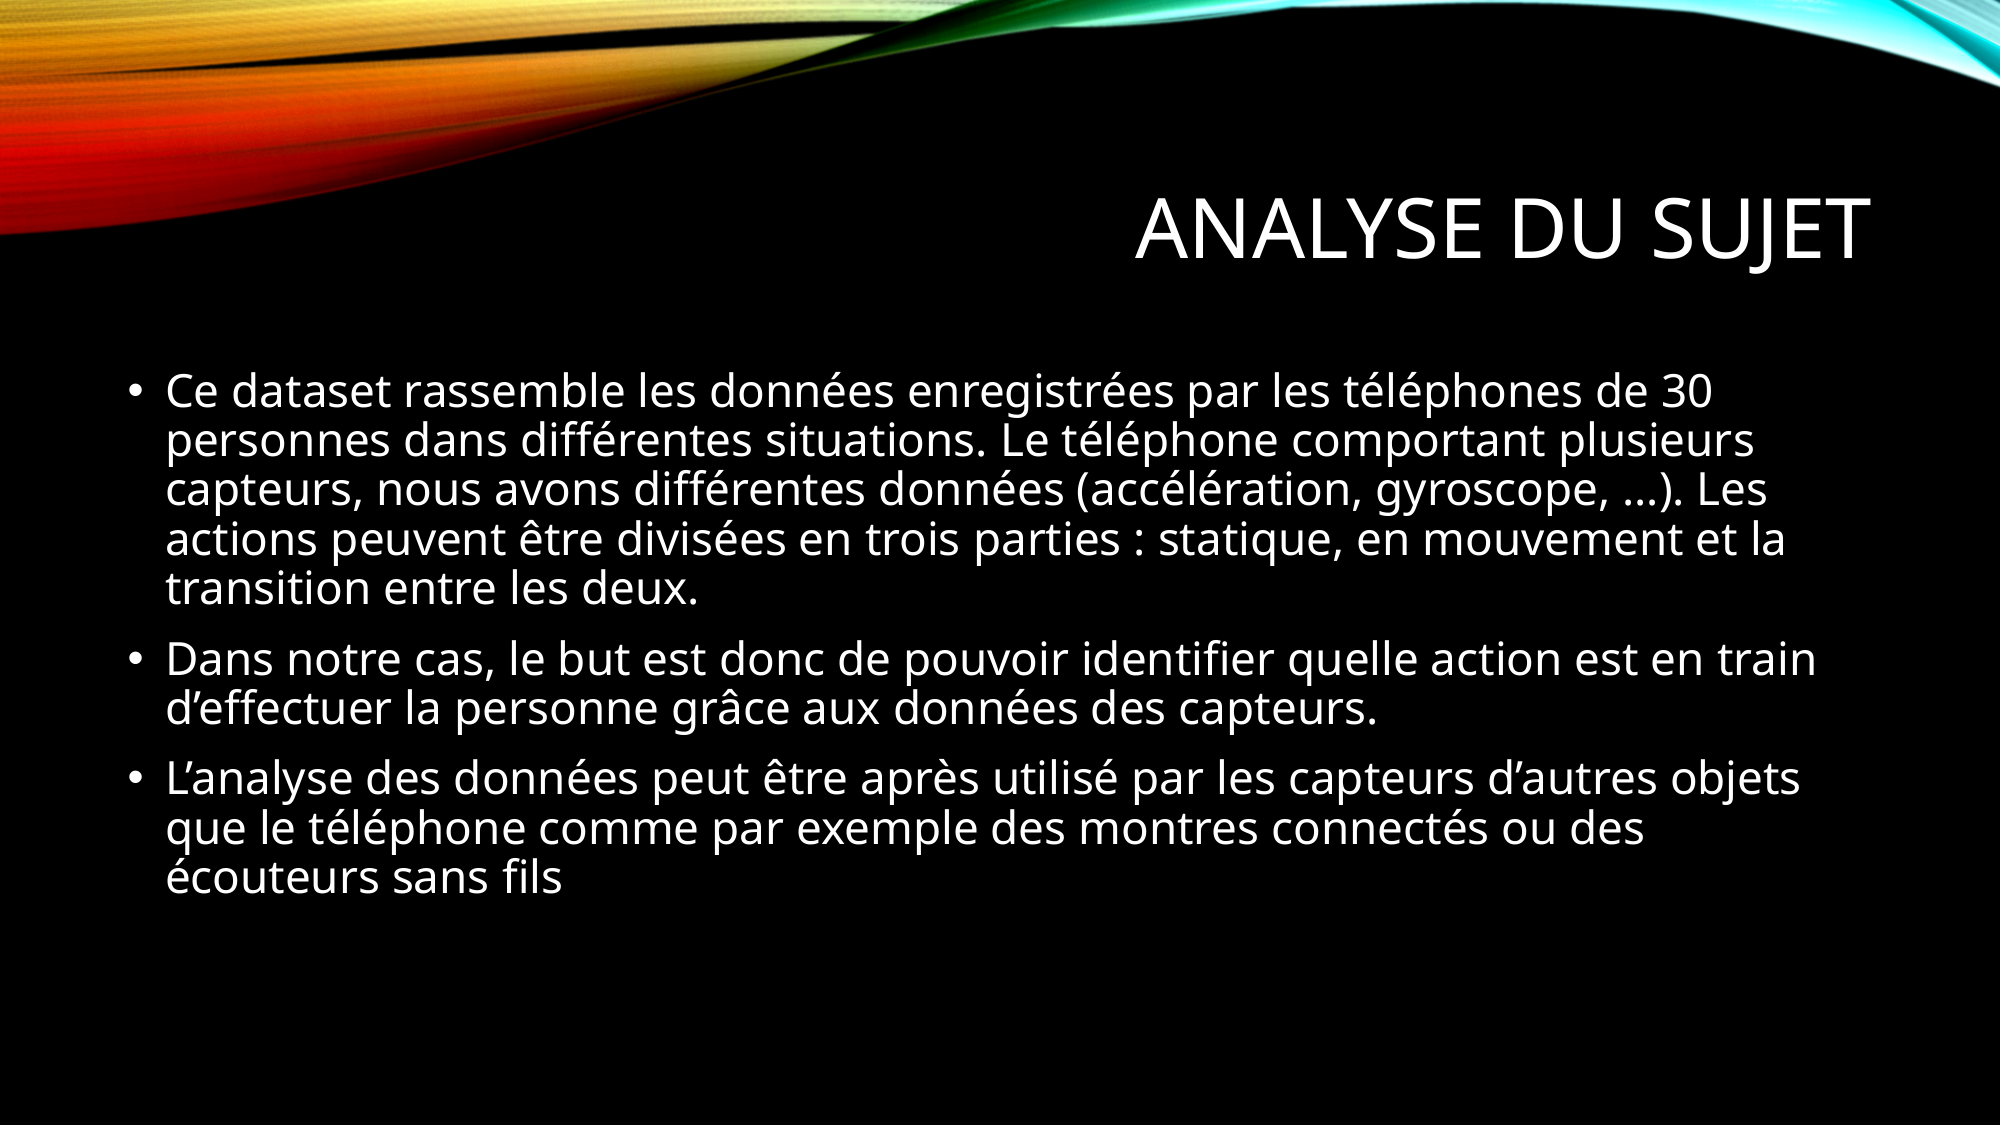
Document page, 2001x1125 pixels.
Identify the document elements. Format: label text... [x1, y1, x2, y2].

list Ce dataset rassemble les données enregistrées par les téléphones de 30 personnes dans différentes situations. Le téléphone comportant plusieurs capteurs, nous avons différentes données (accélération, gyroscope, …). Les actions peuvent être divisées en trois parties : statique, en mouvement et la transition entre les deux. Dans notre cas, le but est donc de pouvoir identifier quelle action est en train d’effectuer la personne grâce aux données des capteurs. L’analyse des données peut être après utilisé par les capteurs d’autres objets que le téléphone comme par exemple des montres connectés ou des écouteurs sans fils [112, 360, 1888, 1021]
title Analyse du sujet [474, 125, 1888, 338]
picture [0, 0, 2000, 237]
